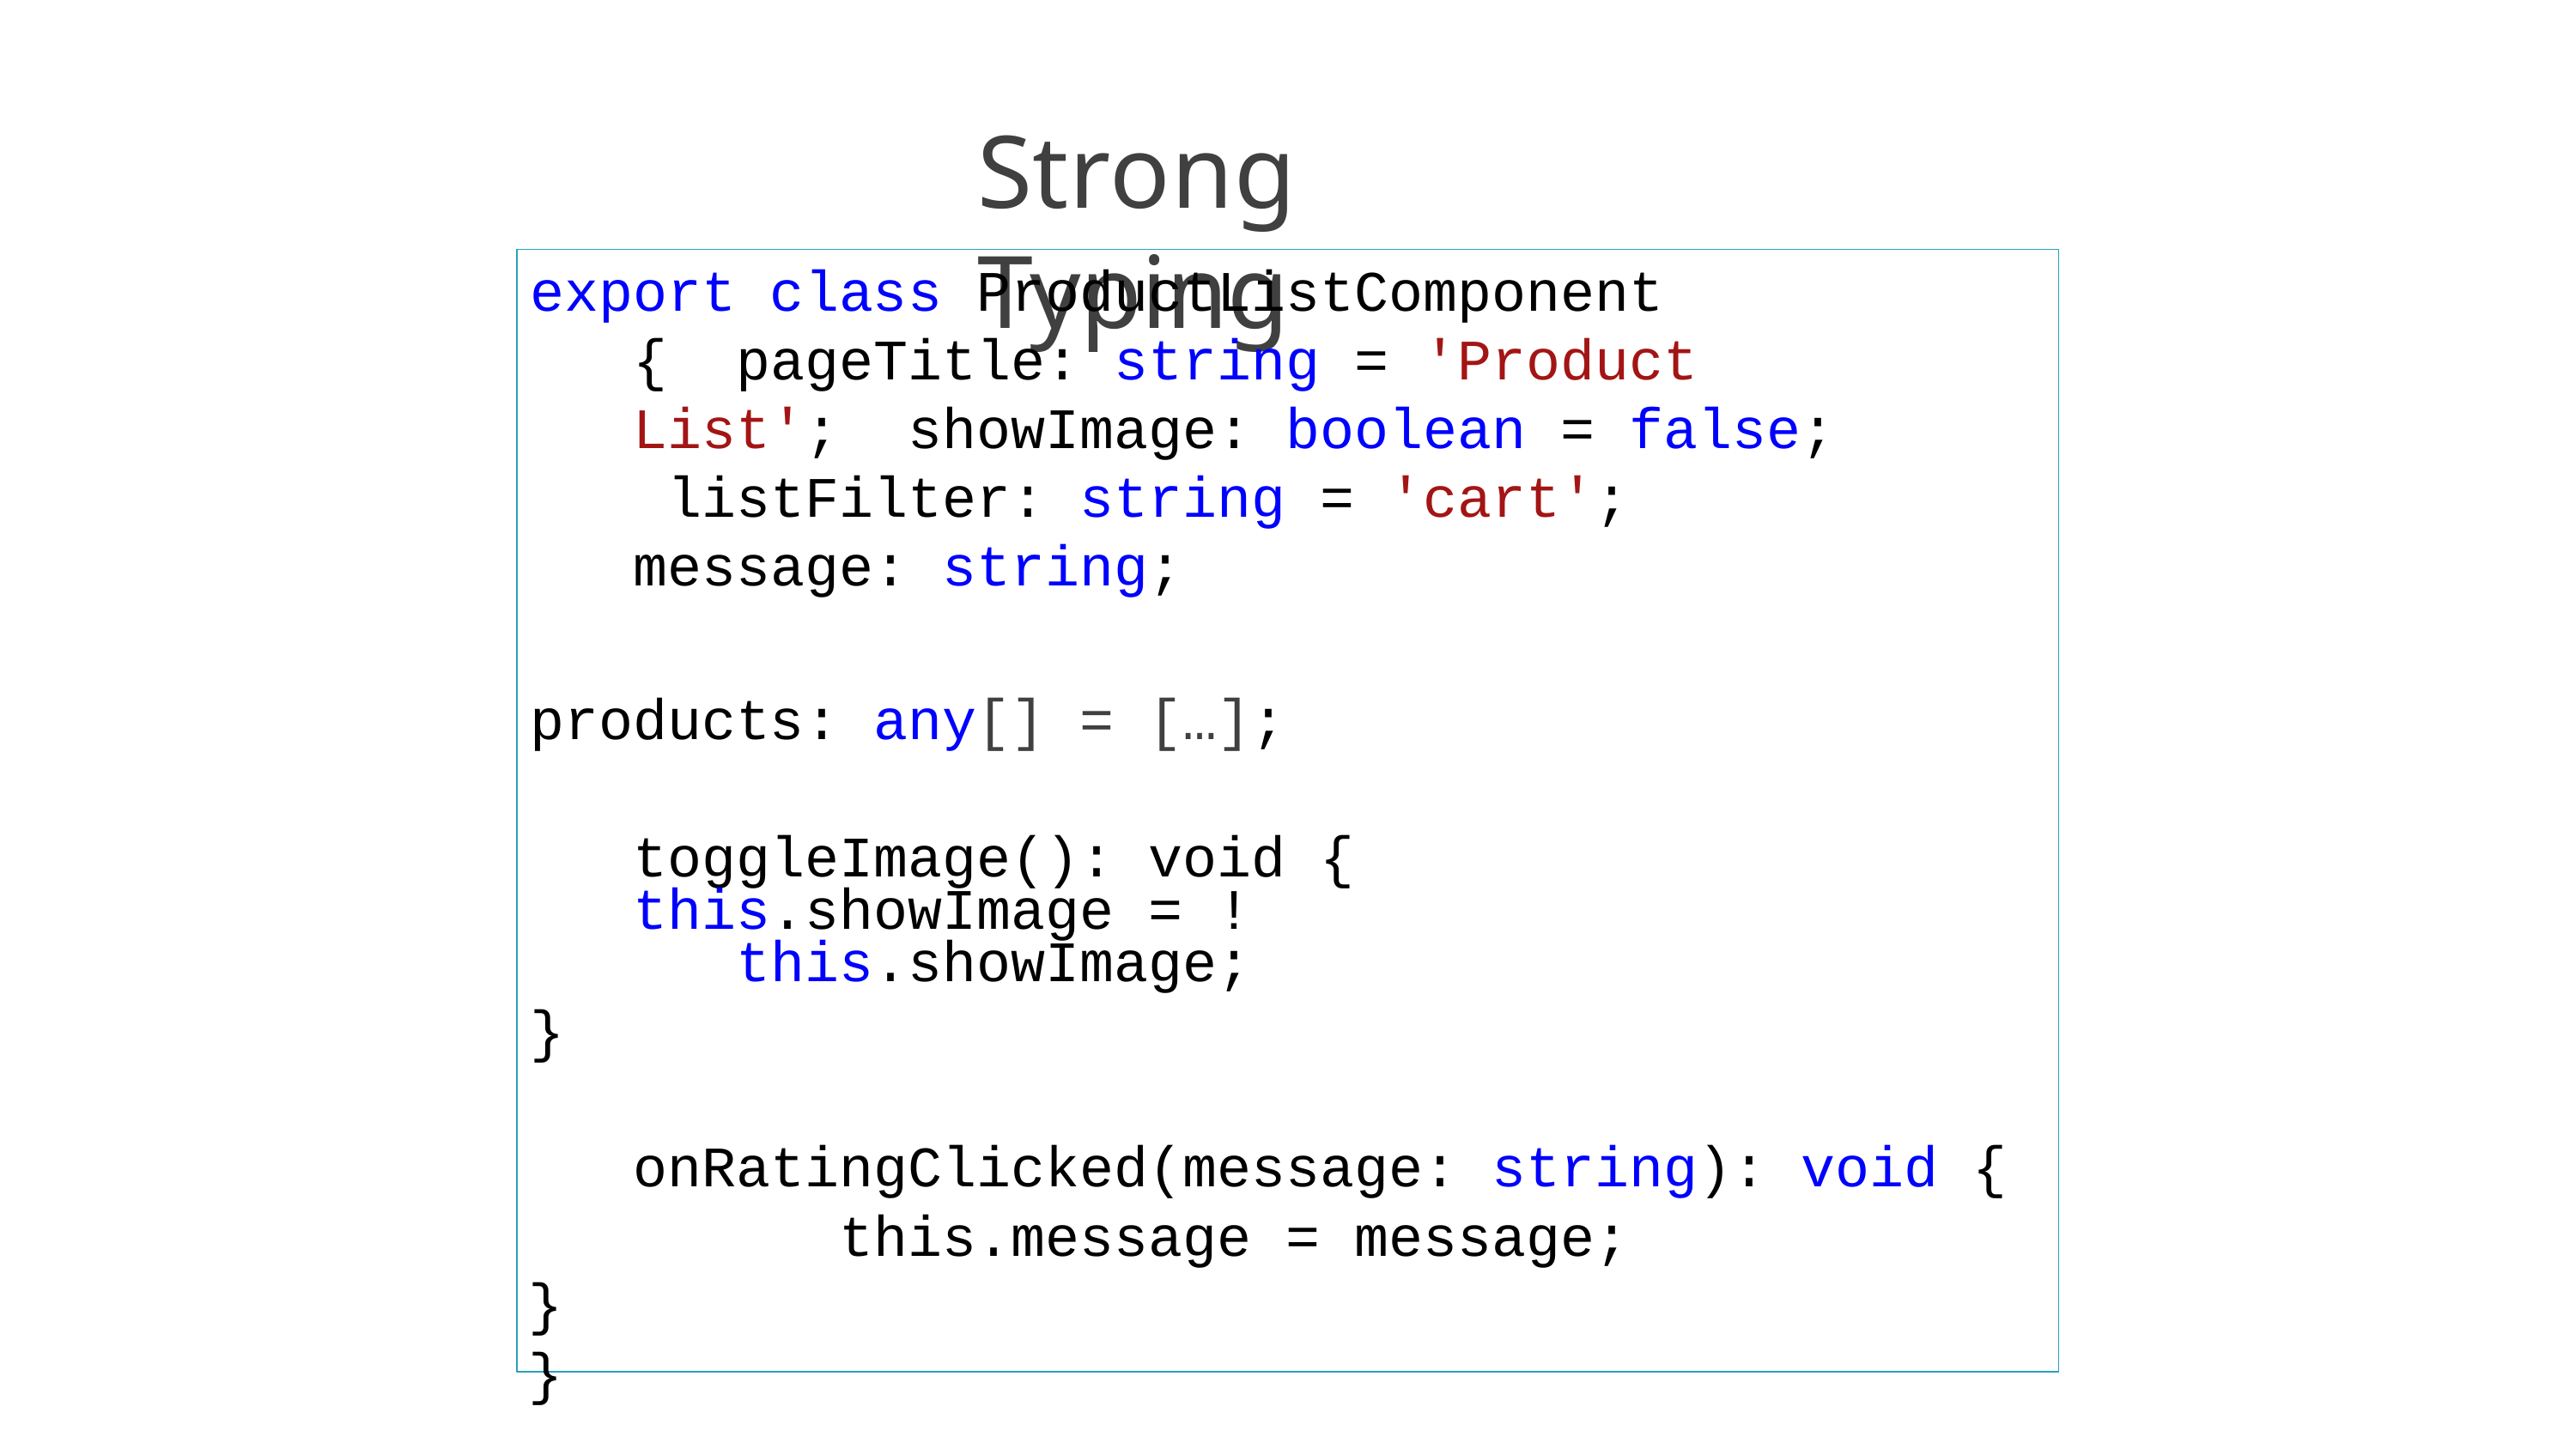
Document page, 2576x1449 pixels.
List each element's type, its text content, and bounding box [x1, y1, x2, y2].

text_box export class ProductListComponent { pageTitle: string = 'Product List'; showImage: boolean = false; listFilter: string = 'cart'; message: string; products: any[] = […]; toggleImage(): void { this.showImage = !this.showImage; } onRatingClicked(message: string): void { this.message = message; } } [528, 252, 2013, 1405]
slide_number [1855, 1347, 2447, 1420]
title Strong Typing [975, 106, 1601, 249]
text_box [517, 249, 2059, 1372]
